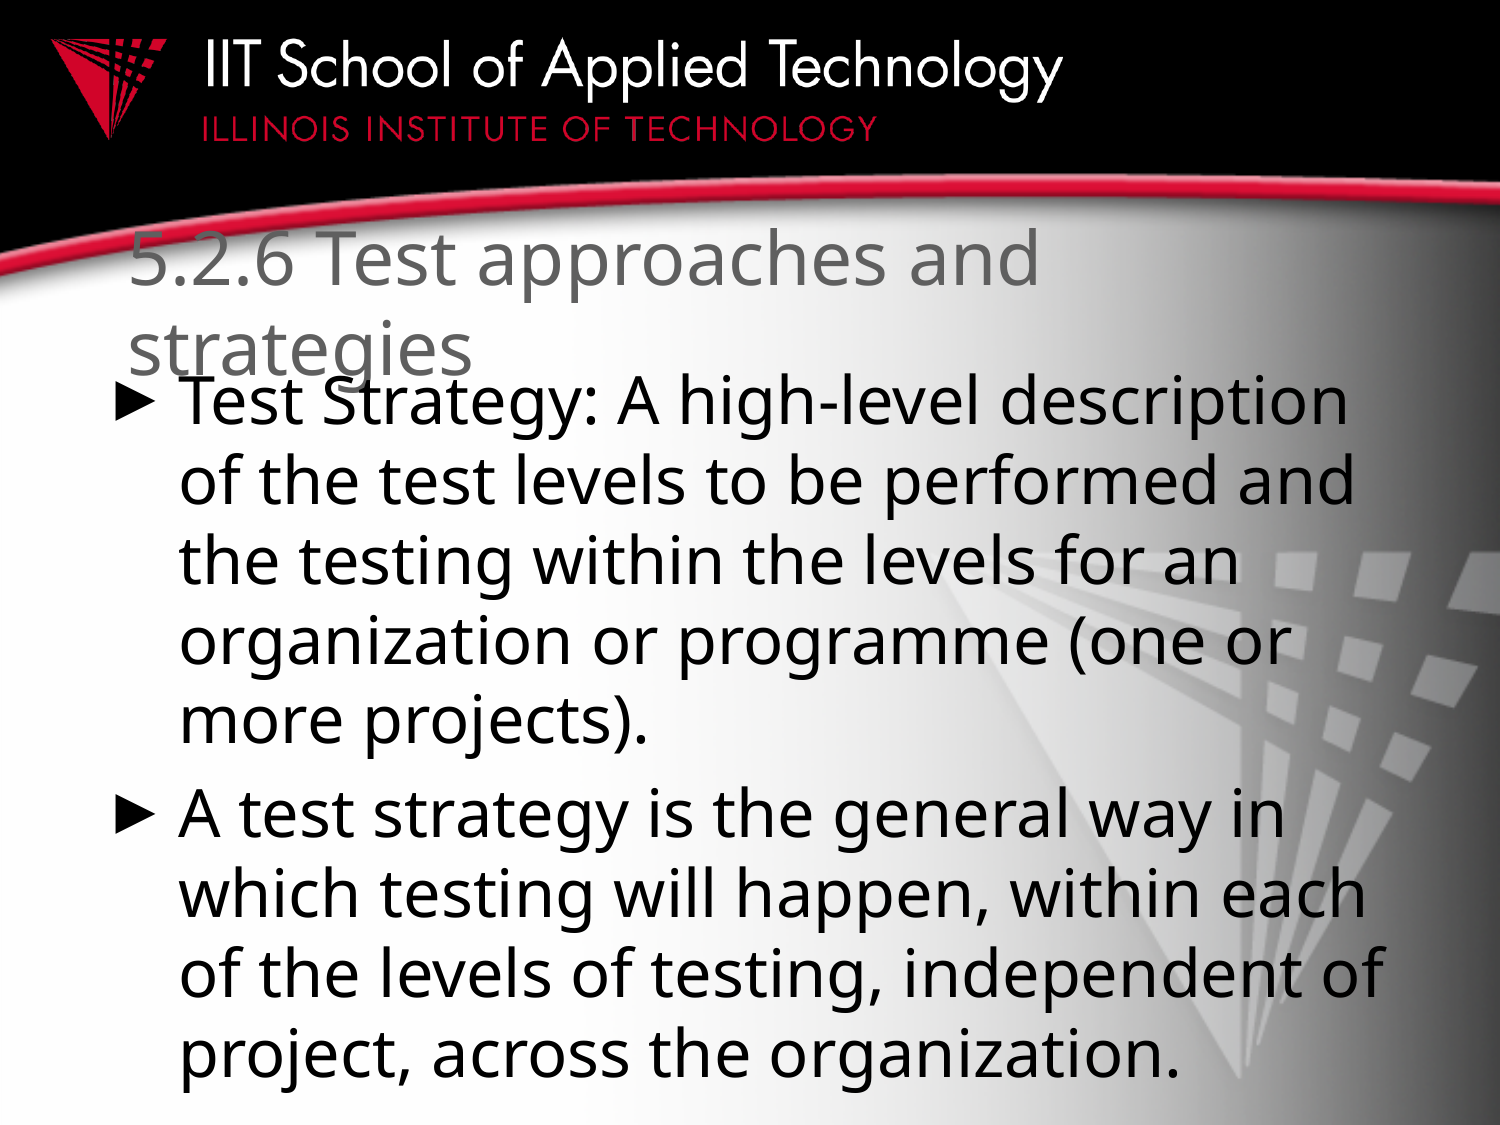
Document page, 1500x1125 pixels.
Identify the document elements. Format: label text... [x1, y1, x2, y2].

picture [0, 0, 1500, 1125]
list Test Strategy: A high-level description of the test levels to be performed and the testing within the levels for an organization or programme (one or more projects). A test strategy is the general way in which testing will happen, within each of the levels of testing, independent of project, across the organization. [87, 349, 1426, 1101]
title 5.2.6 Test approaches and strategies [112, 249, 1388, 349]
